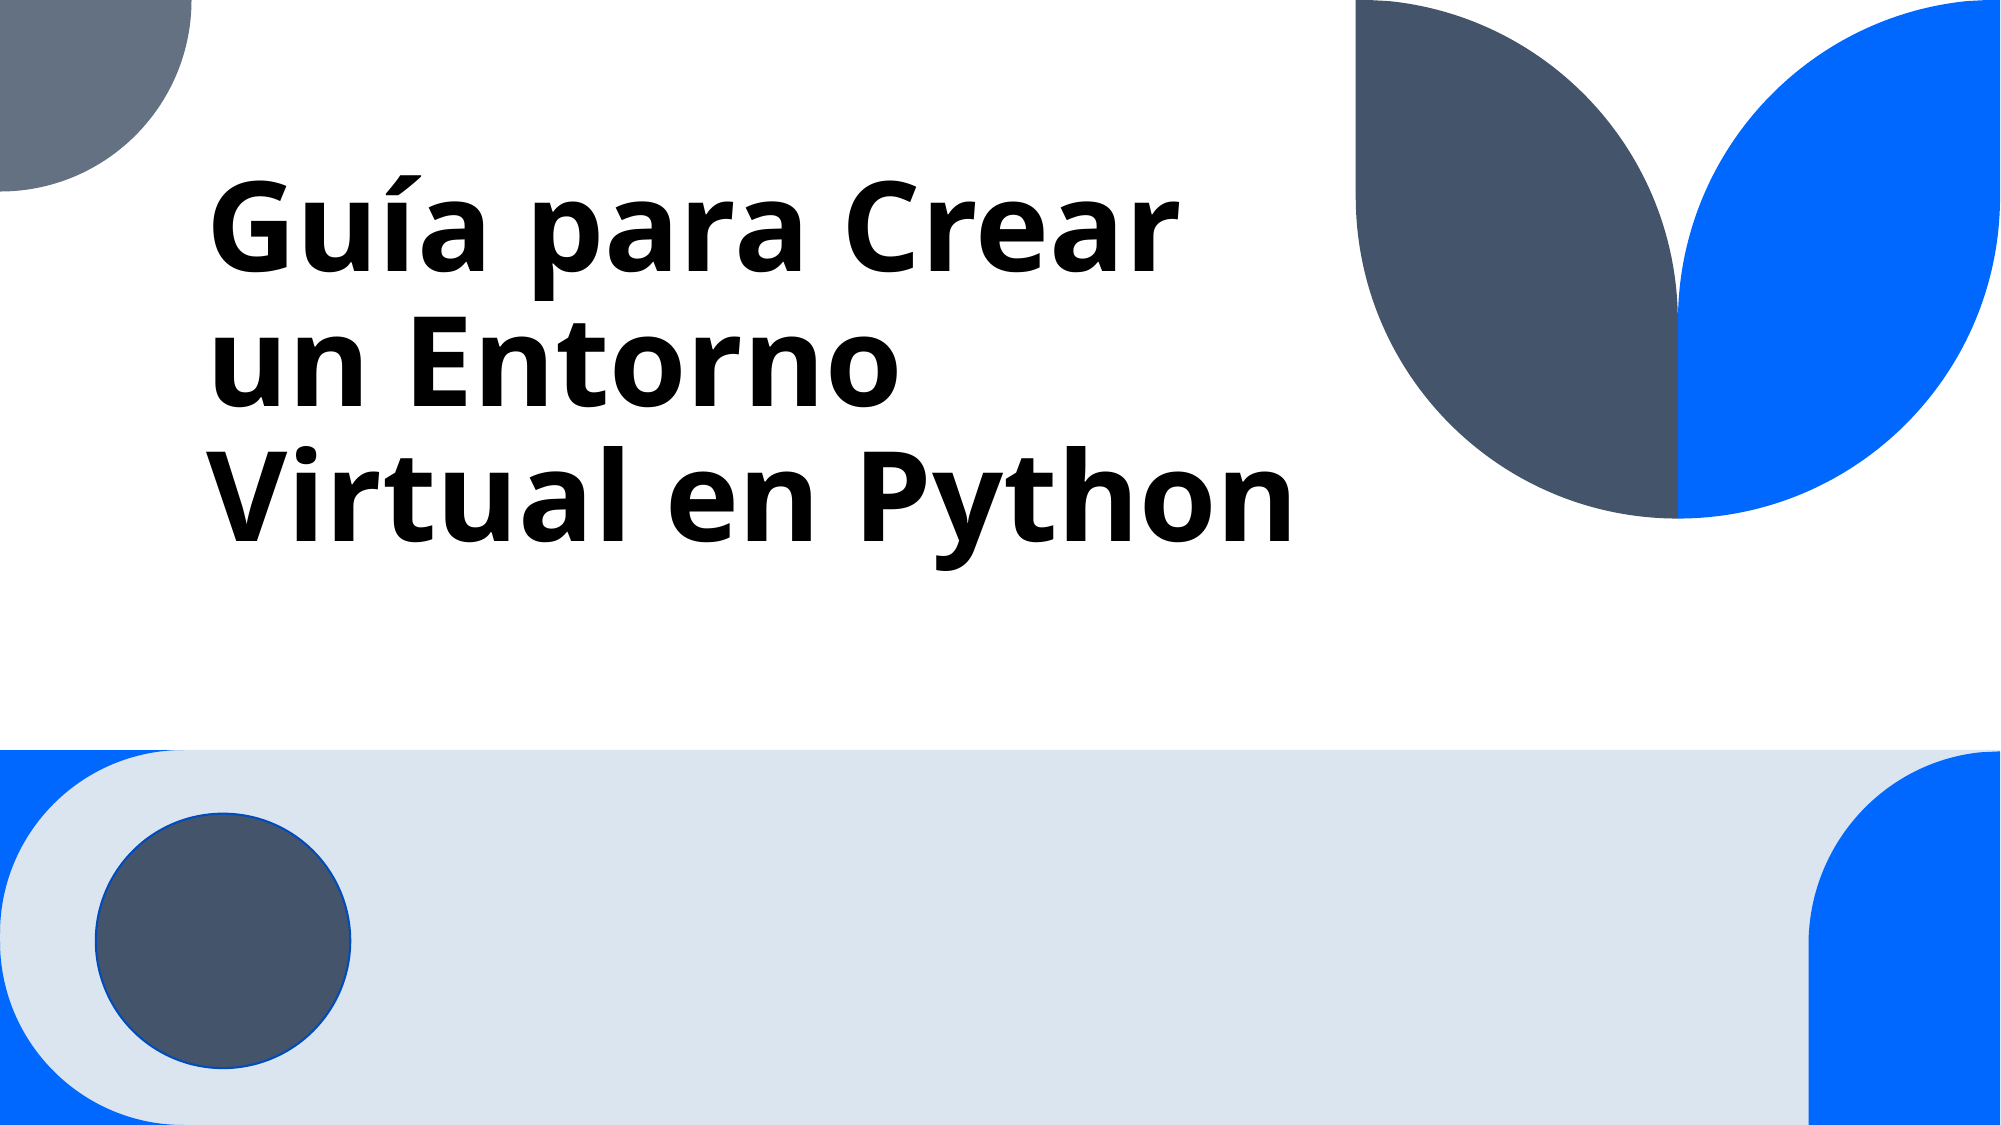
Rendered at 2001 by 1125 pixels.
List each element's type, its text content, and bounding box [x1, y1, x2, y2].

title Guía para Crear un Entorno Virtual en Python [191, 184, 1356, 576]
